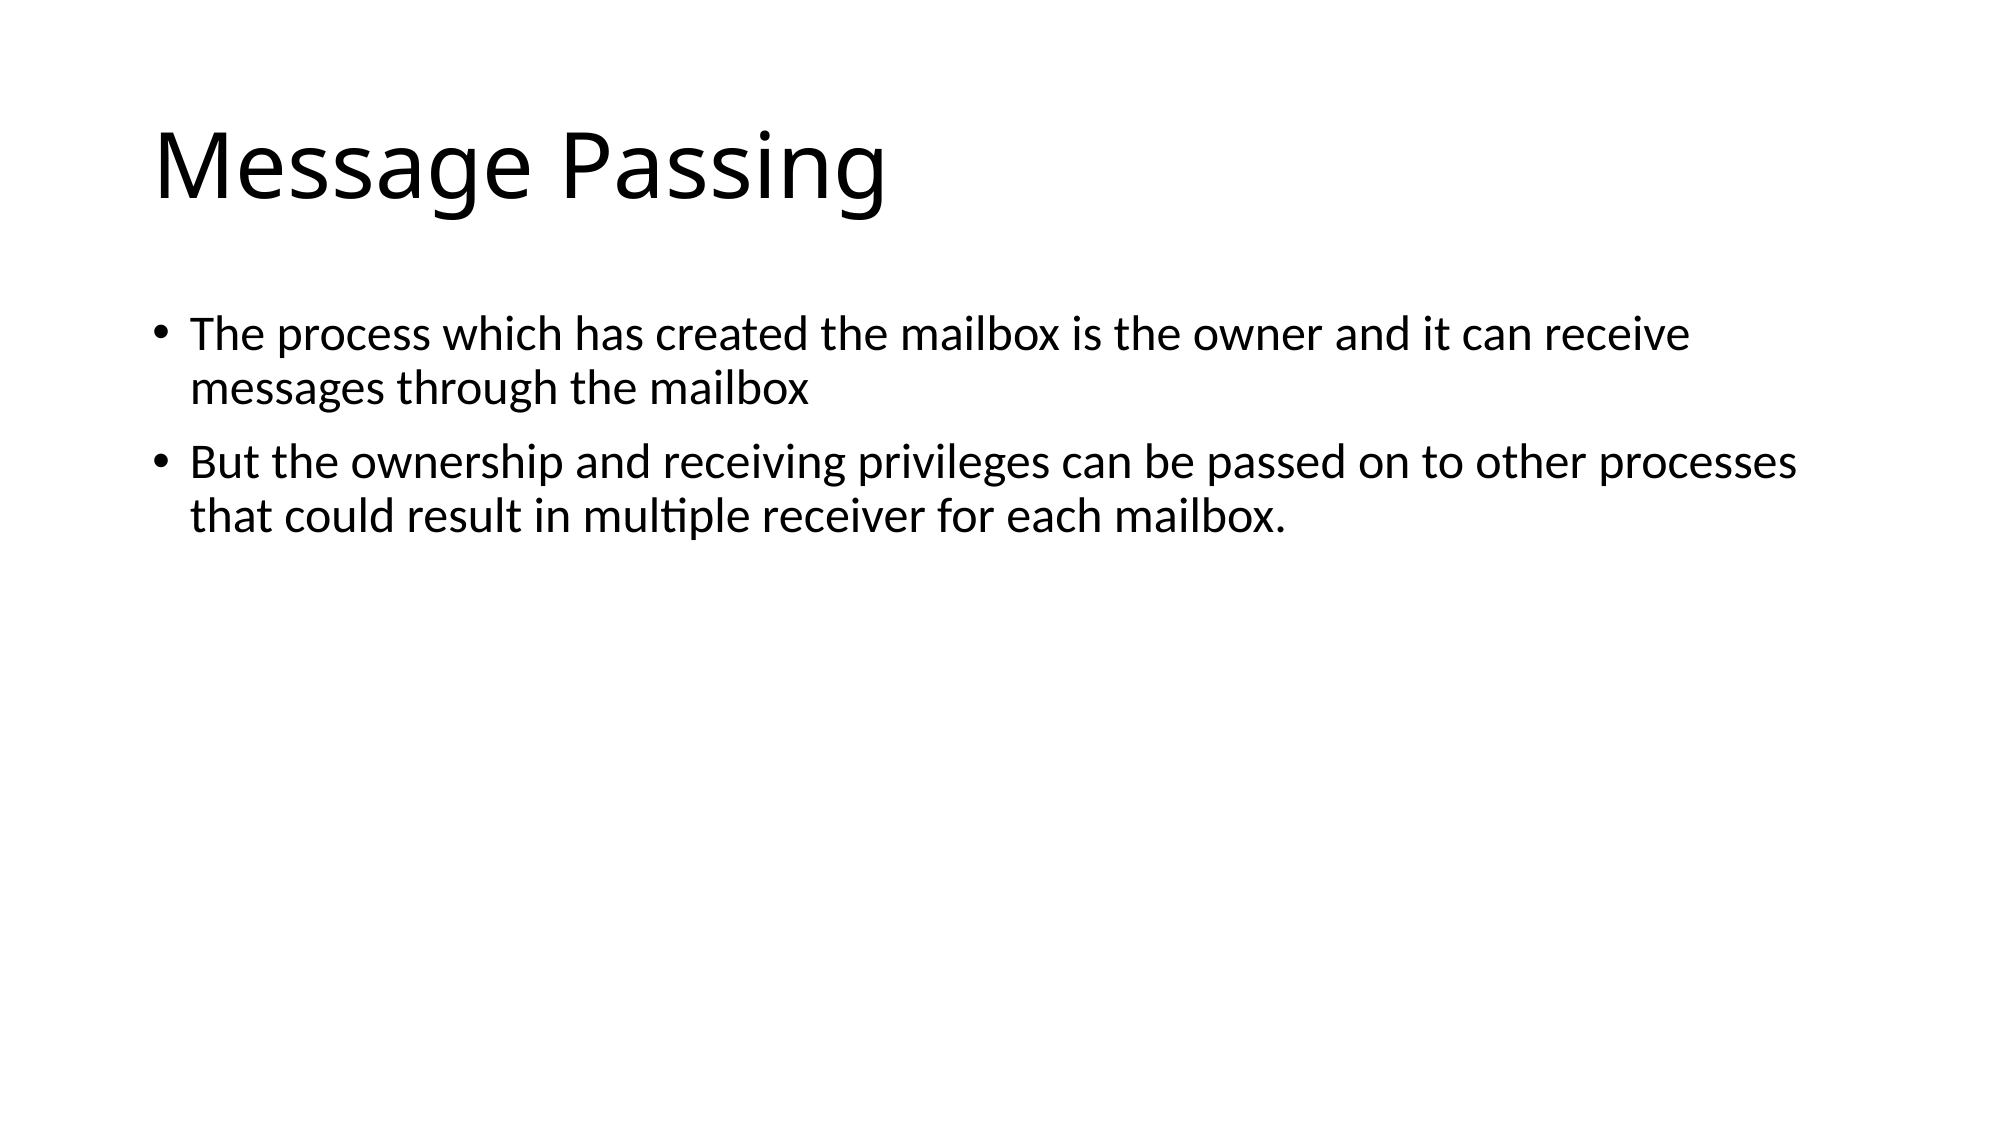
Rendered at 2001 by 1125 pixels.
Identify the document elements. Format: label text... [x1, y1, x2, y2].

list The process which has created the mailbox is the owner and it can receive messages through the mailbox But the ownership and receiving privileges can be passed on to other processes that could result in multiple receiver for each mailbox. [137, 299, 1863, 1014]
title Message Passing [137, 59, 1863, 278]
